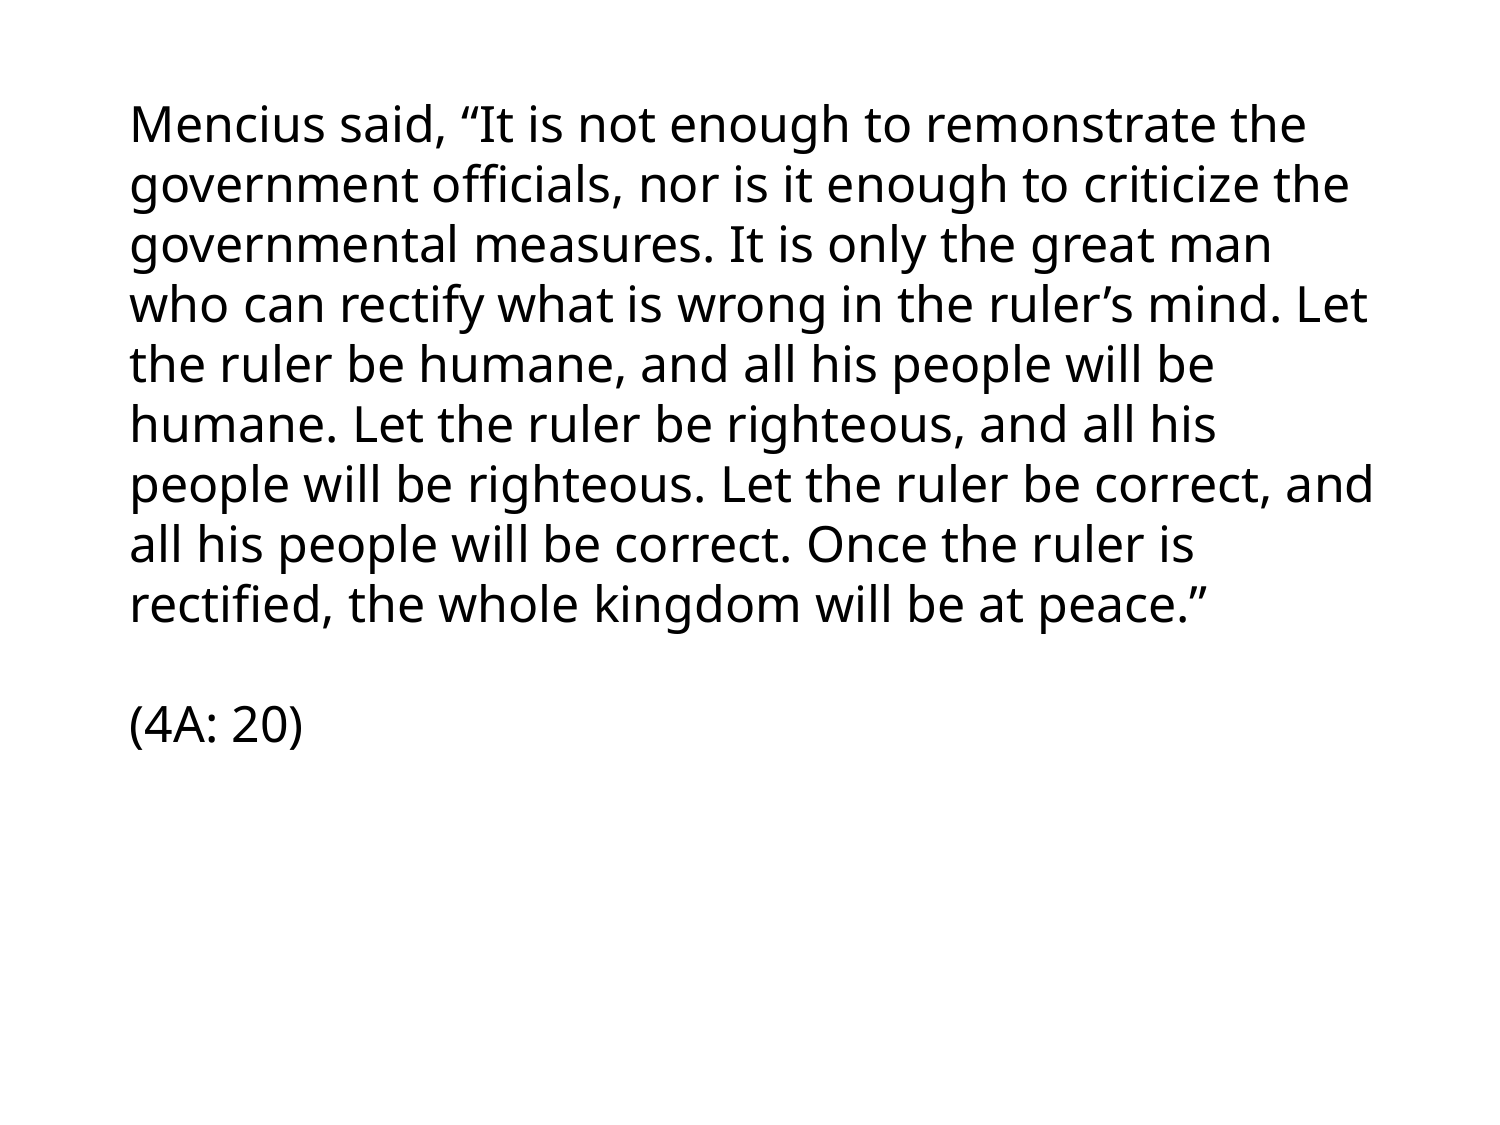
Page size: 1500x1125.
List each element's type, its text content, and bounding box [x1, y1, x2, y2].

text_box Mencius said, “It is not enough to remonstrate the government officials, nor is it enough to criticize the governmental measures. It is only the great man who can rectify what is wrong in the ruler’s mind. Let the ruler be humane, and all his people will be humane. Let the ruler be righteous, and all his people will be righteous. Let the ruler be correct, and all his people will be correct. Once the ruler is rectified, the whole kingdom will be at peace.” (4A: 20) [122, 84, 1388, 760]
